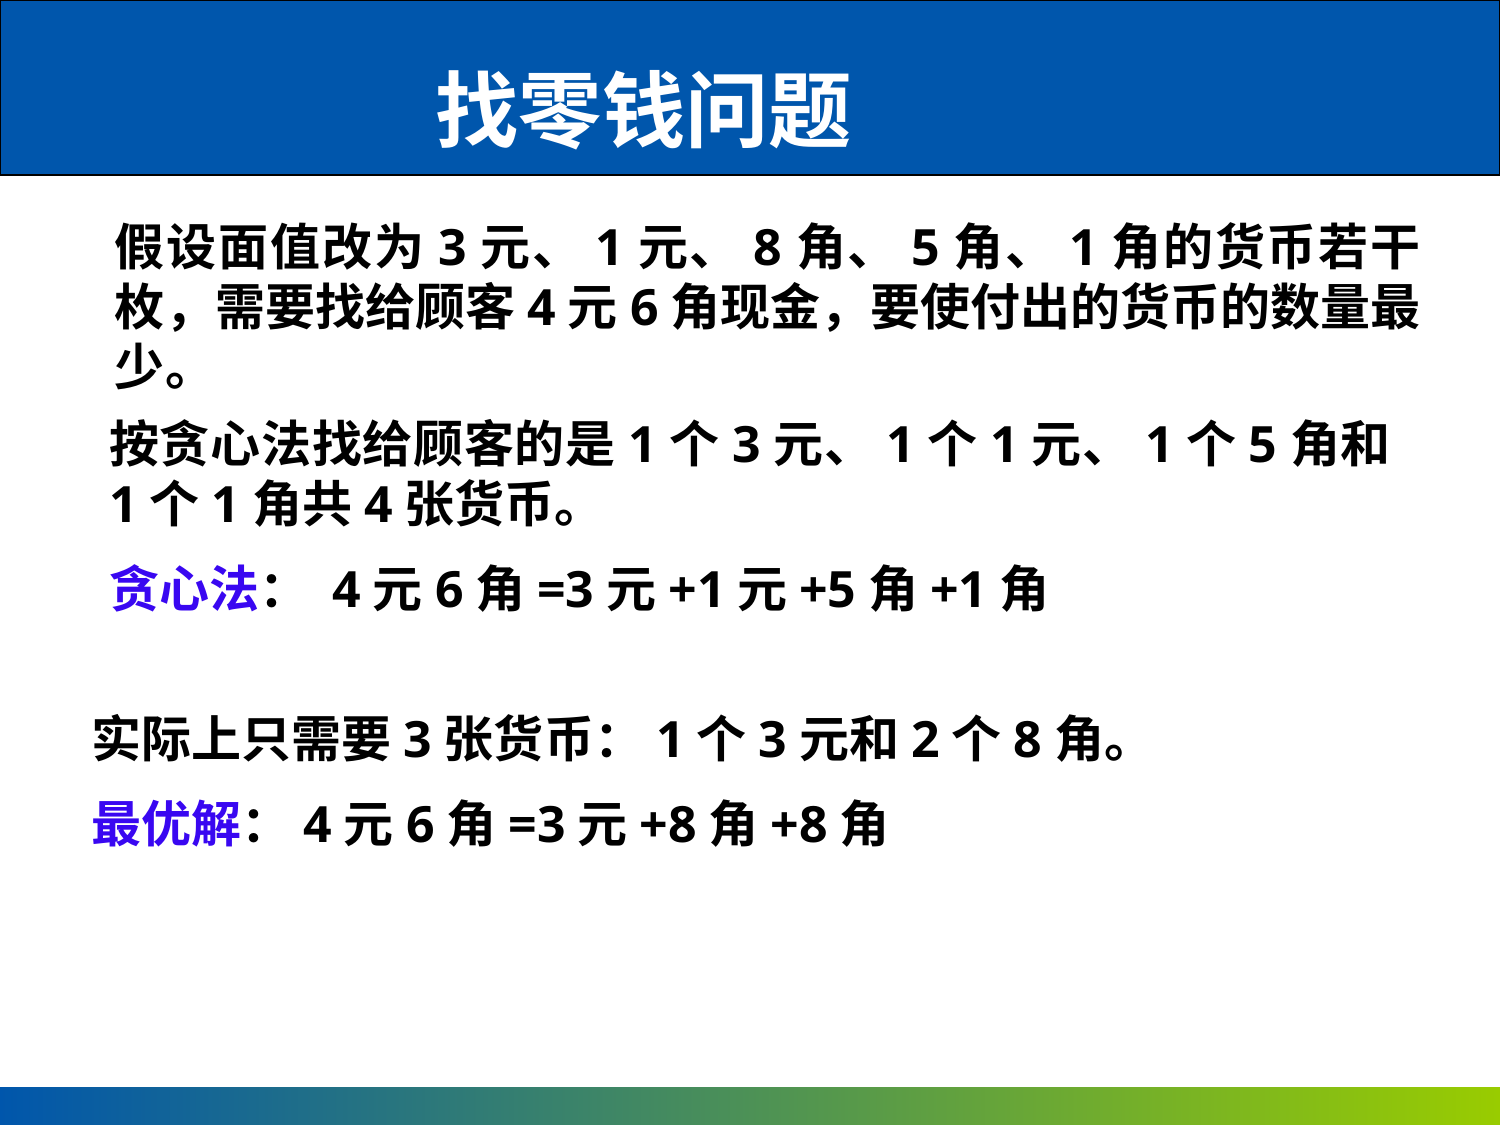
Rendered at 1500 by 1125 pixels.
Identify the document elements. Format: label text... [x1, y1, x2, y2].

text_box 实际上只需要3张货币：1个3元和2个8角。 最优解：4元6角=3元+8角+8角 [76, 700, 1436, 860]
text_box 按贪心法找给顾客的是1个3元、1个1元、1个5角和1个1角共4张货币。 贪心法： 4元6角=3元+1元+5角+1角 [94, 405, 1418, 625]
text_box 找零钱问题 [312, 51, 975, 166]
text_box 假设面值改为3元、1元、8角、5角、1角的货币若干枚，需要找给顾客4元6角现金，要使付出的货币的数量最少。 [100, 207, 1436, 403]
